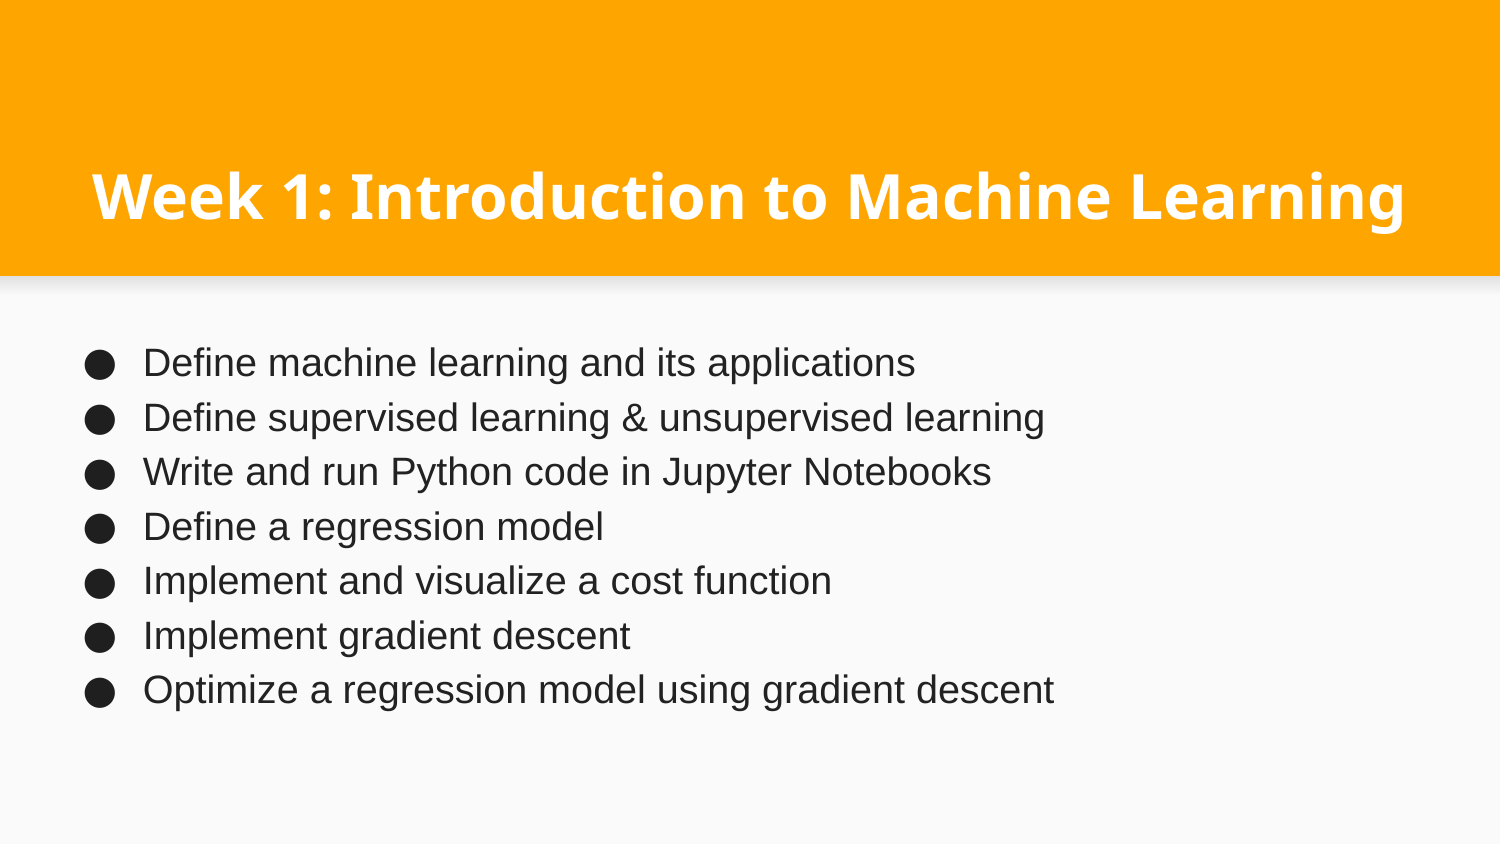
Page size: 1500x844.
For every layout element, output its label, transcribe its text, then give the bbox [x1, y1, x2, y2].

title Week 1: Introduction to Machine Learning [77, 121, 1427, 248]
list Define machine learning and its applications Define supervised learning & unsupervised learning Write and run Python code in Jupyter Notebooks Define a regression model Implement and visualize a cost function Implement gradient descent Optimize a regression model using gradient descent [52, 314, 1469, 795]
